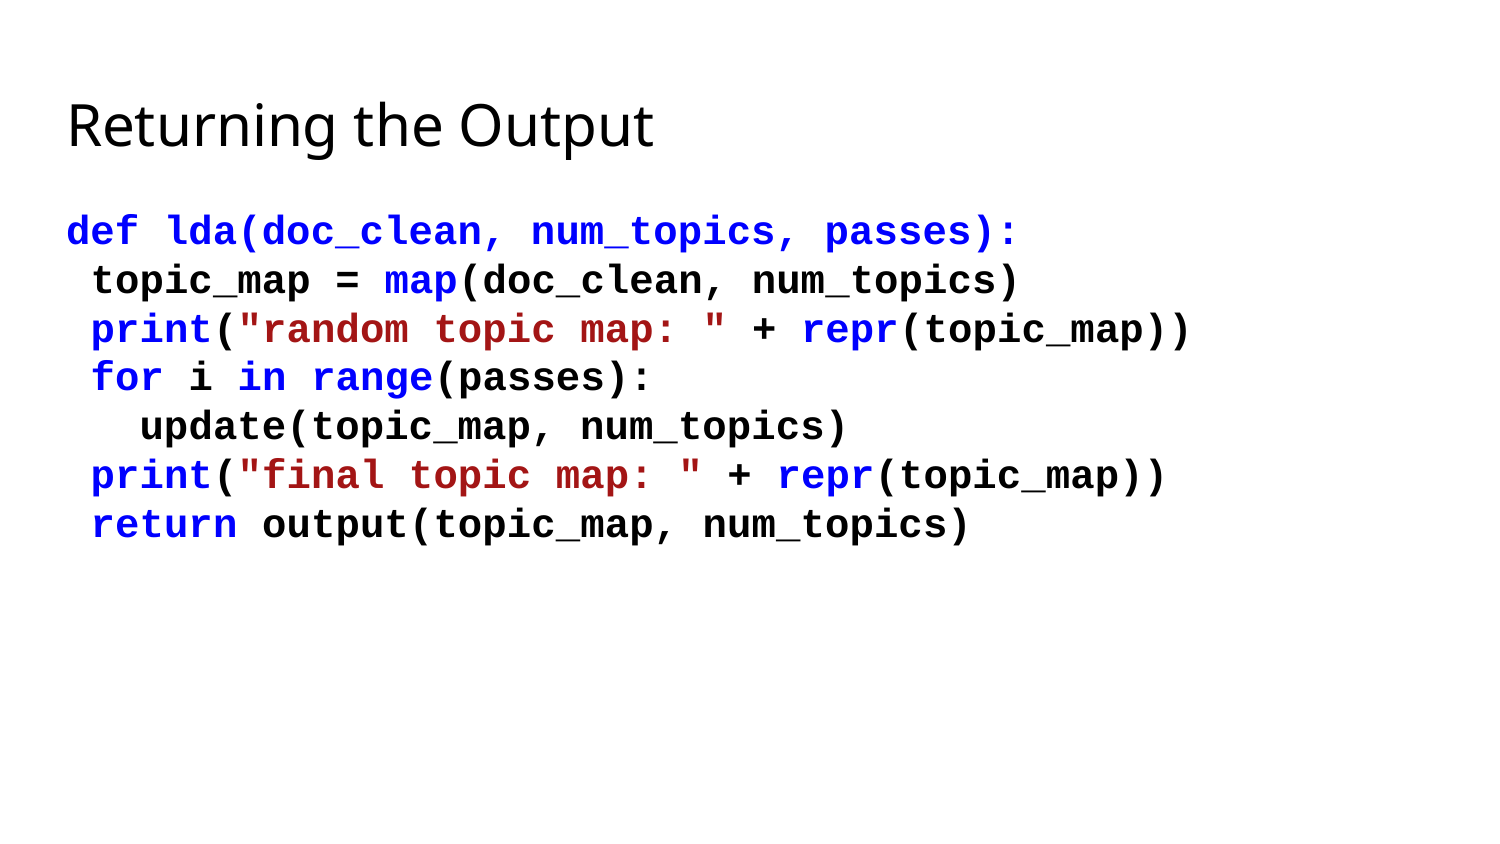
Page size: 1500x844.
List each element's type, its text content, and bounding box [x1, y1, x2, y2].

title Returning the Output [51, 72, 1449, 167]
list def lda(doc_clean, num_topics, passes): topic_map = map(doc_clean, num_topics) print("random topic map: " + repr(topic_map)) for i in range(passes): update(topic_map, num_topics) print("final topic map: " + repr(topic_map)) return output(topic_map, num_topics) [51, 189, 1392, 767]
